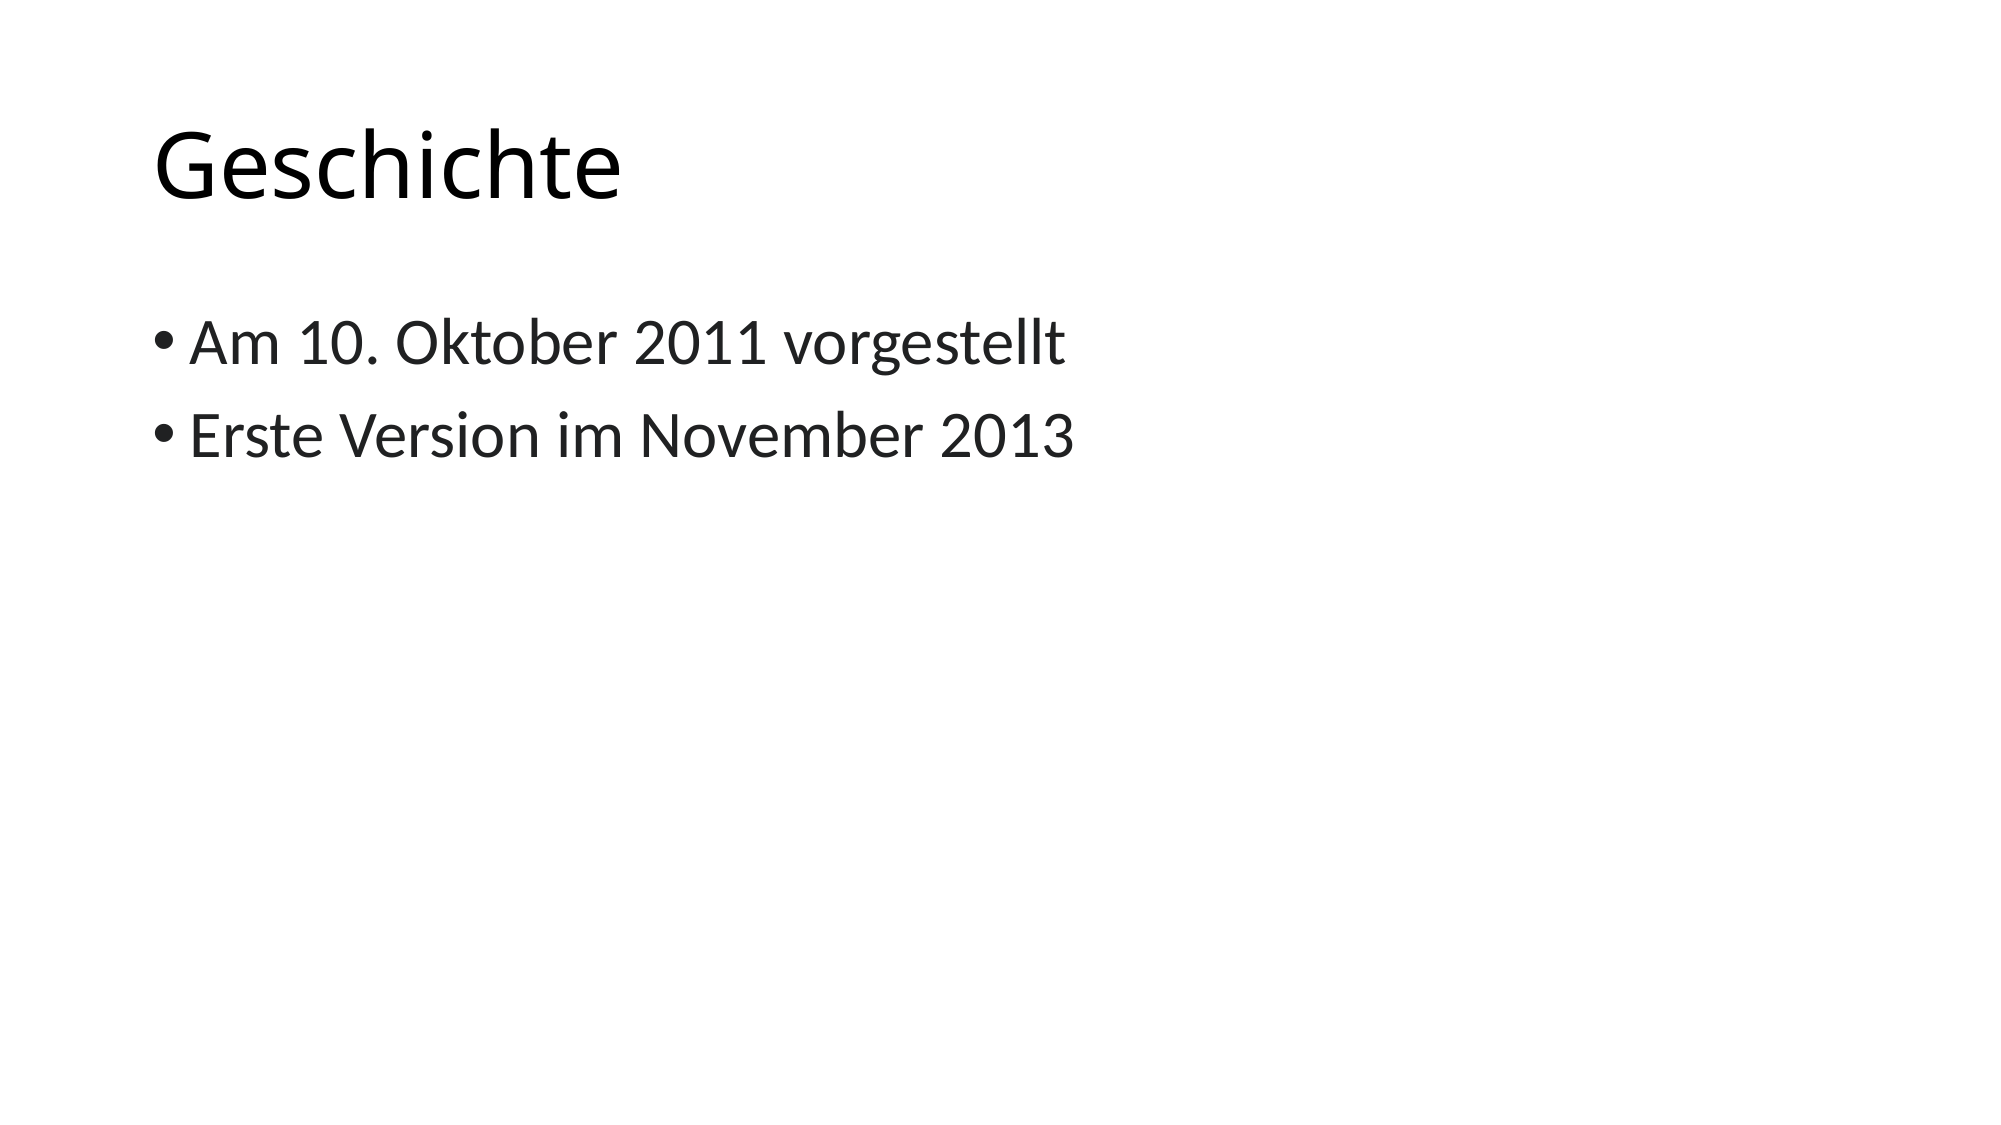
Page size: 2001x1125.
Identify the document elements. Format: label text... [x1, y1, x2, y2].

title Geschichte [137, 59, 1863, 278]
list Am 10. Oktober 2011 vorgestellt Erste Version im November 2013 [137, 299, 1863, 1014]
